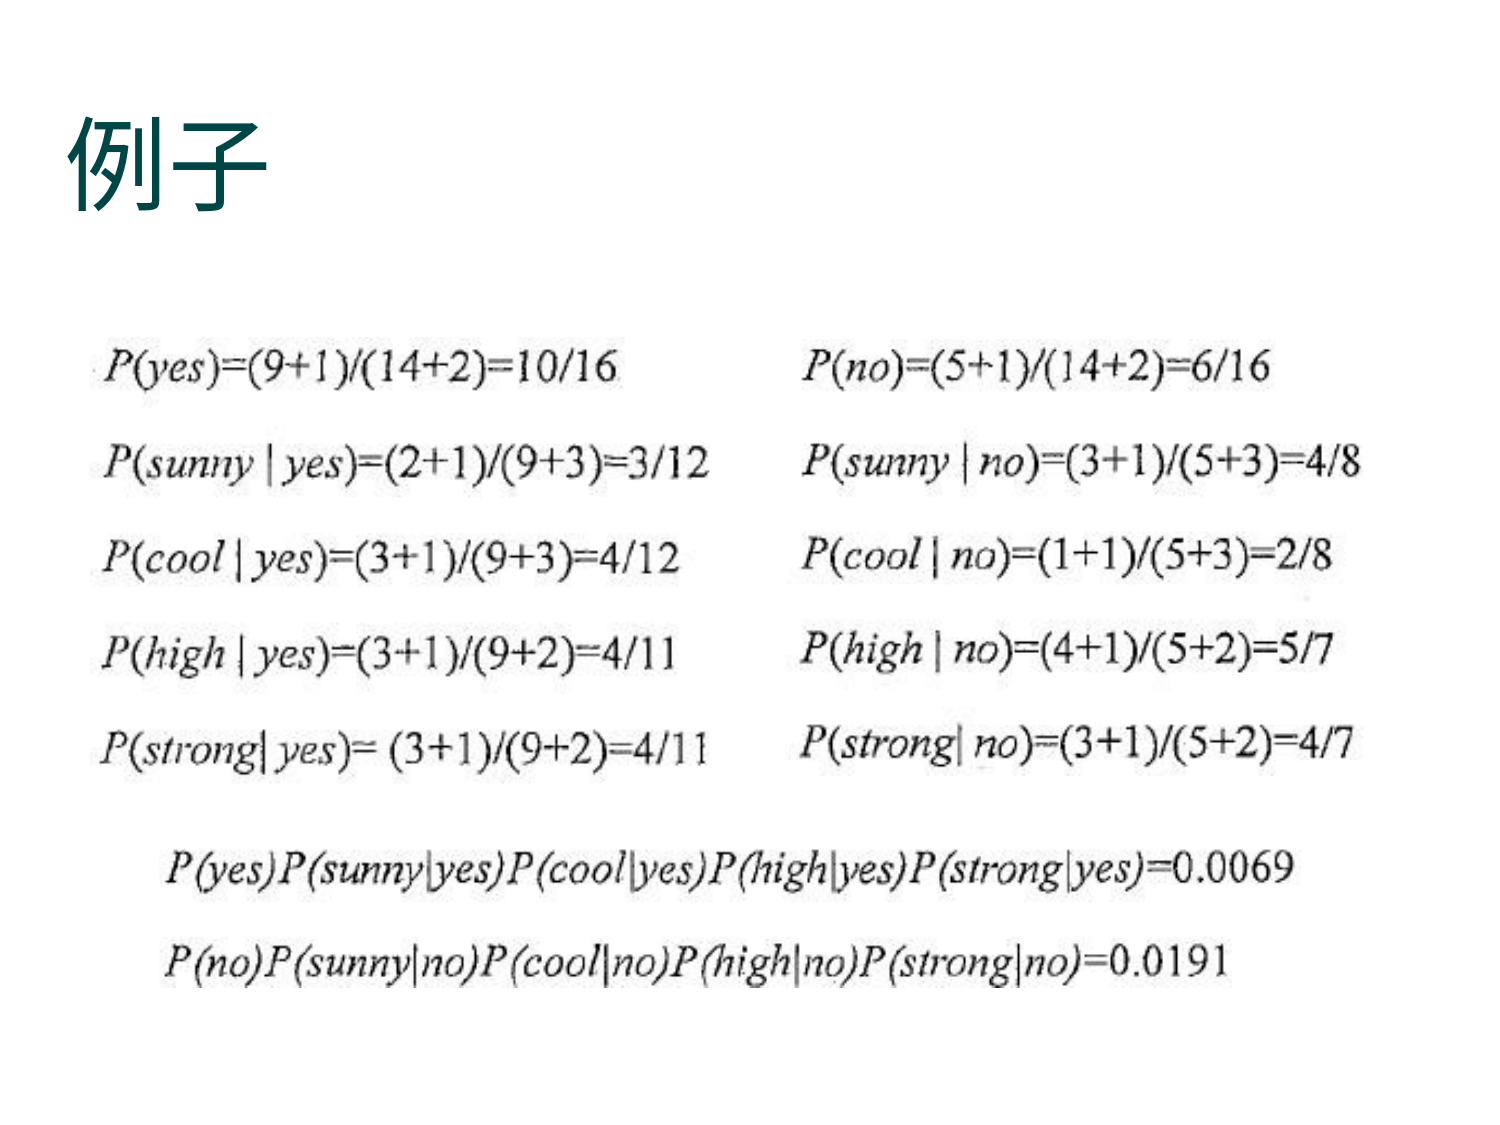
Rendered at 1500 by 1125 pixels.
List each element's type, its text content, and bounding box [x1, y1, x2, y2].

text_box [785, 339, 1368, 776]
text_box 例子 [62, 100, 276, 225]
text_box [89, 337, 710, 793]
text_box [159, 833, 1308, 988]
